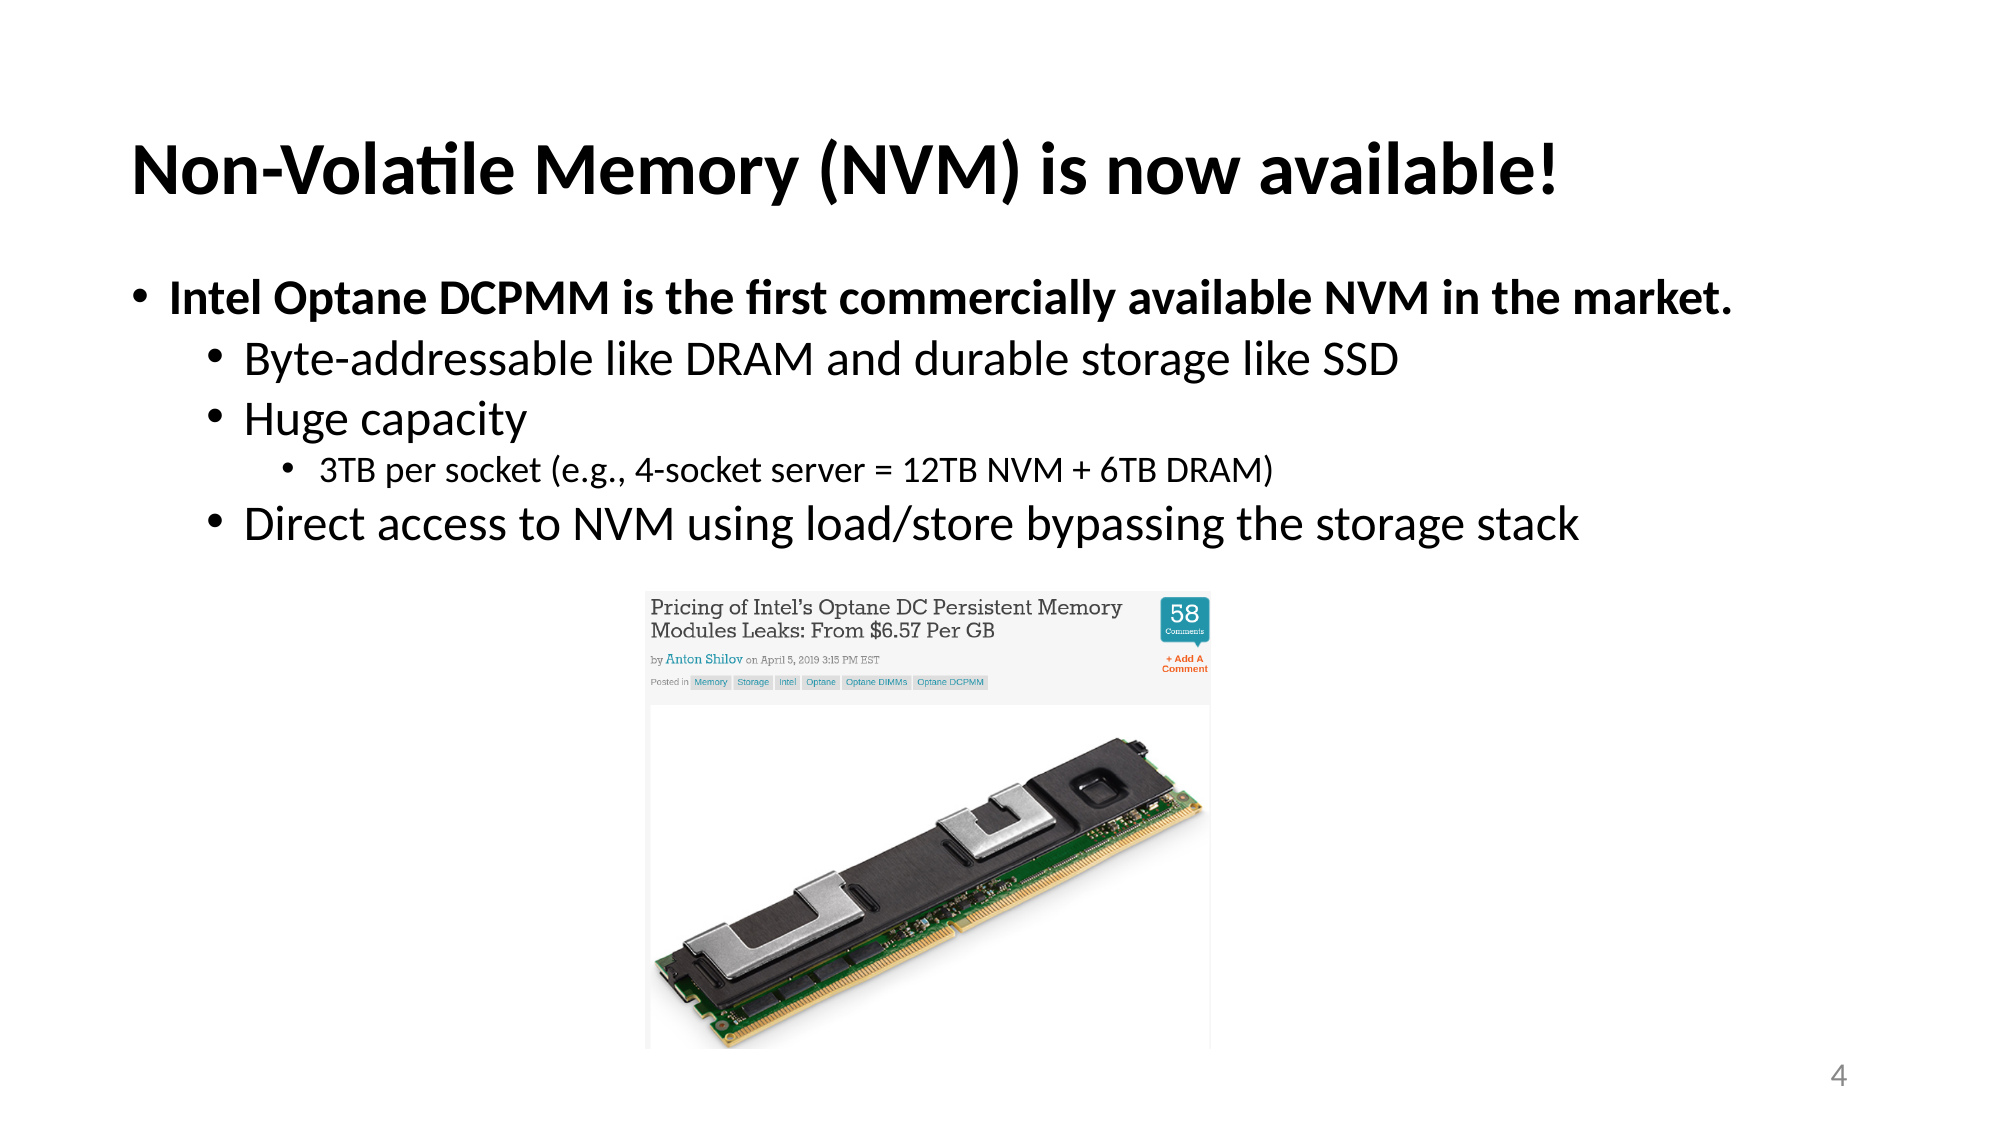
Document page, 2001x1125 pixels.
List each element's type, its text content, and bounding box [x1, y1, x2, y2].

title Non-Volatile Memory (NVM) is now available! [116, 111, 1842, 229]
slide_number ‹#› [1412, 1042, 1863, 1103]
text_box Intel Optane DCPMM is the first commercially available NVM in the market. Byte-addressable like DRAM and durable storage like SSD Huge capacity 3TB per socket (e.g., 4-socket server = 12TB NVM + 6TB DRAM) Direct access to NVM using load/store bypassing the storage stack [116, 263, 1842, 1014]
picture [645, 590, 1211, 1049]
